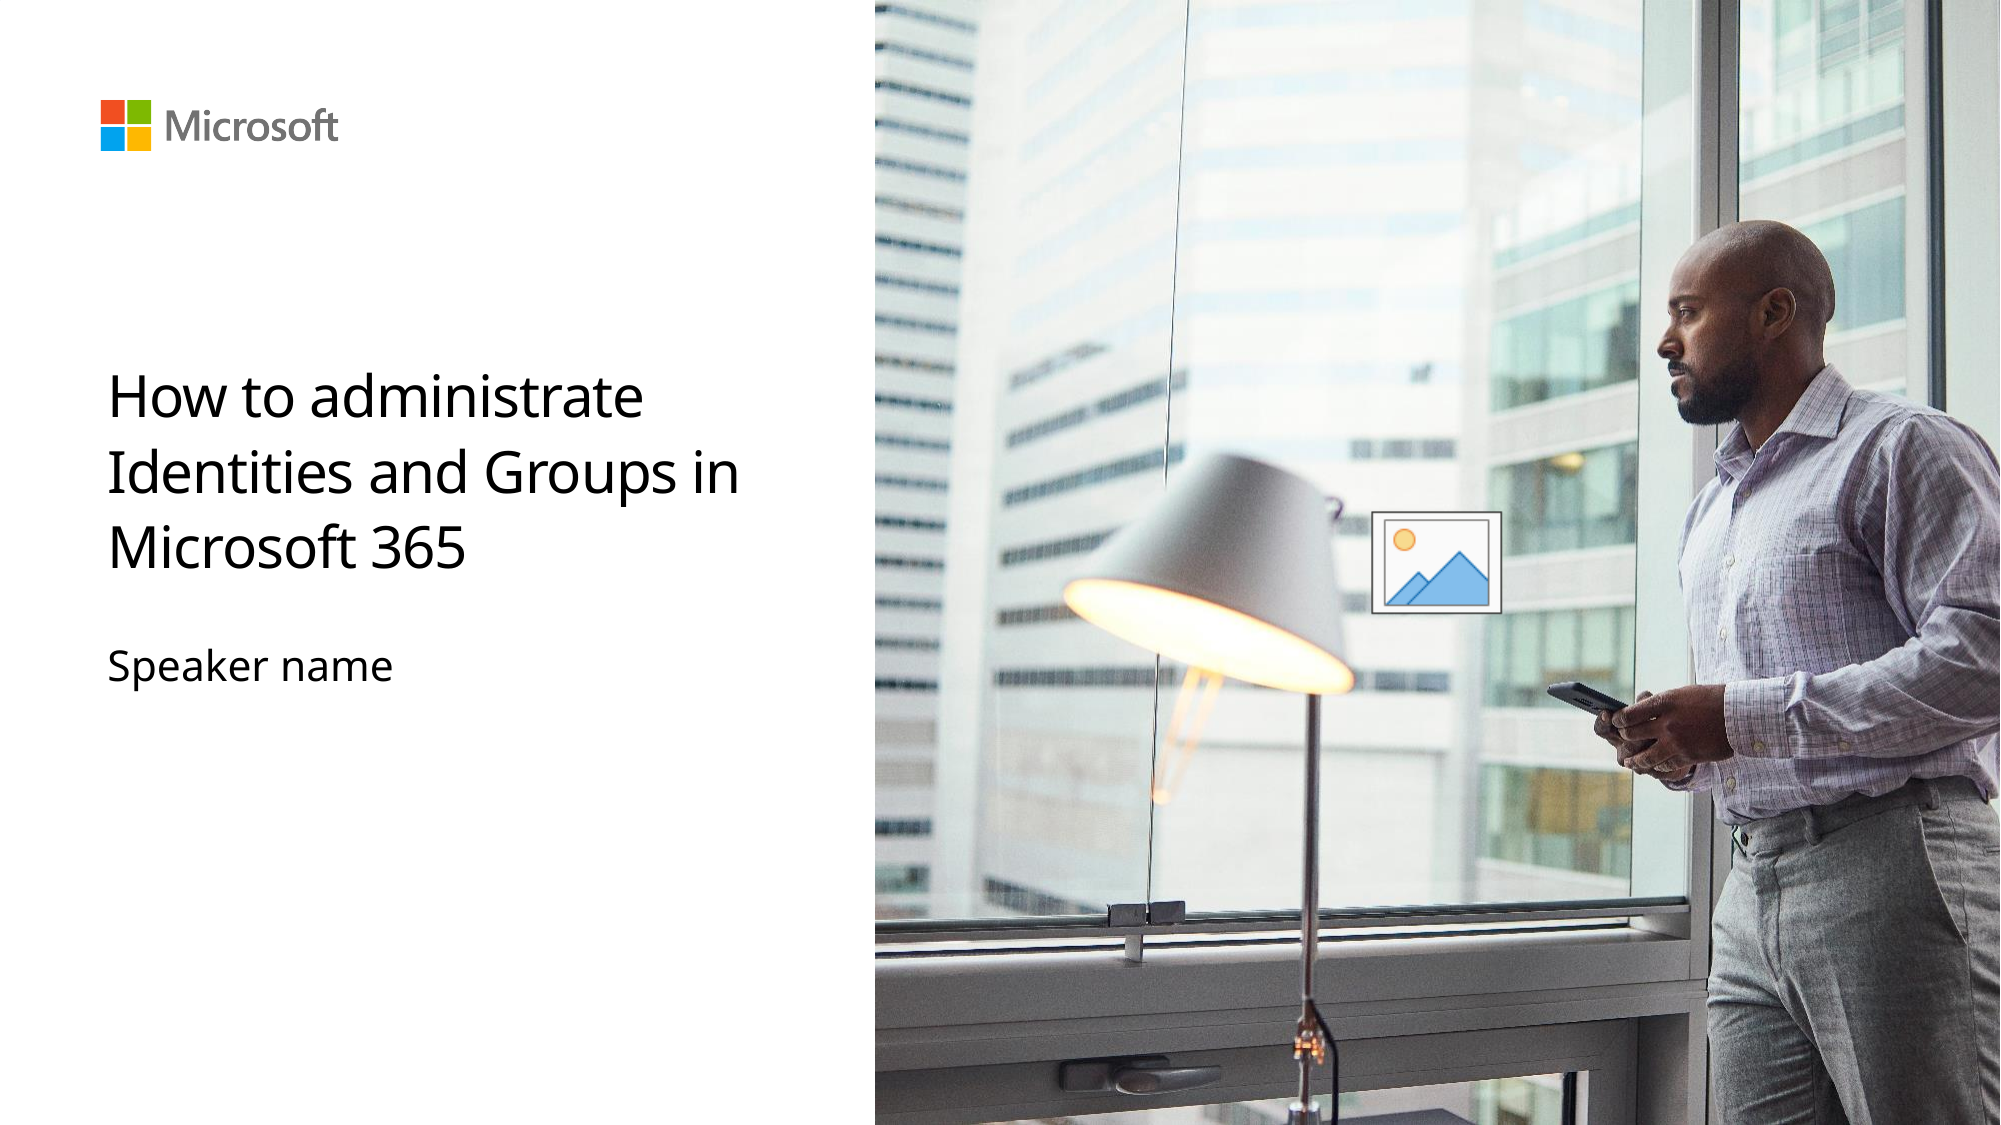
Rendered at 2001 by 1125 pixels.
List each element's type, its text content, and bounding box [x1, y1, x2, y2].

picture [50, 49, 389, 202]
picture [874, 0, 2000, 1125]
title How to administrate Identities and Groups in Microsoft 365 [107, 408, 822, 588]
subtitle Speaker name [107, 638, 822, 690]
